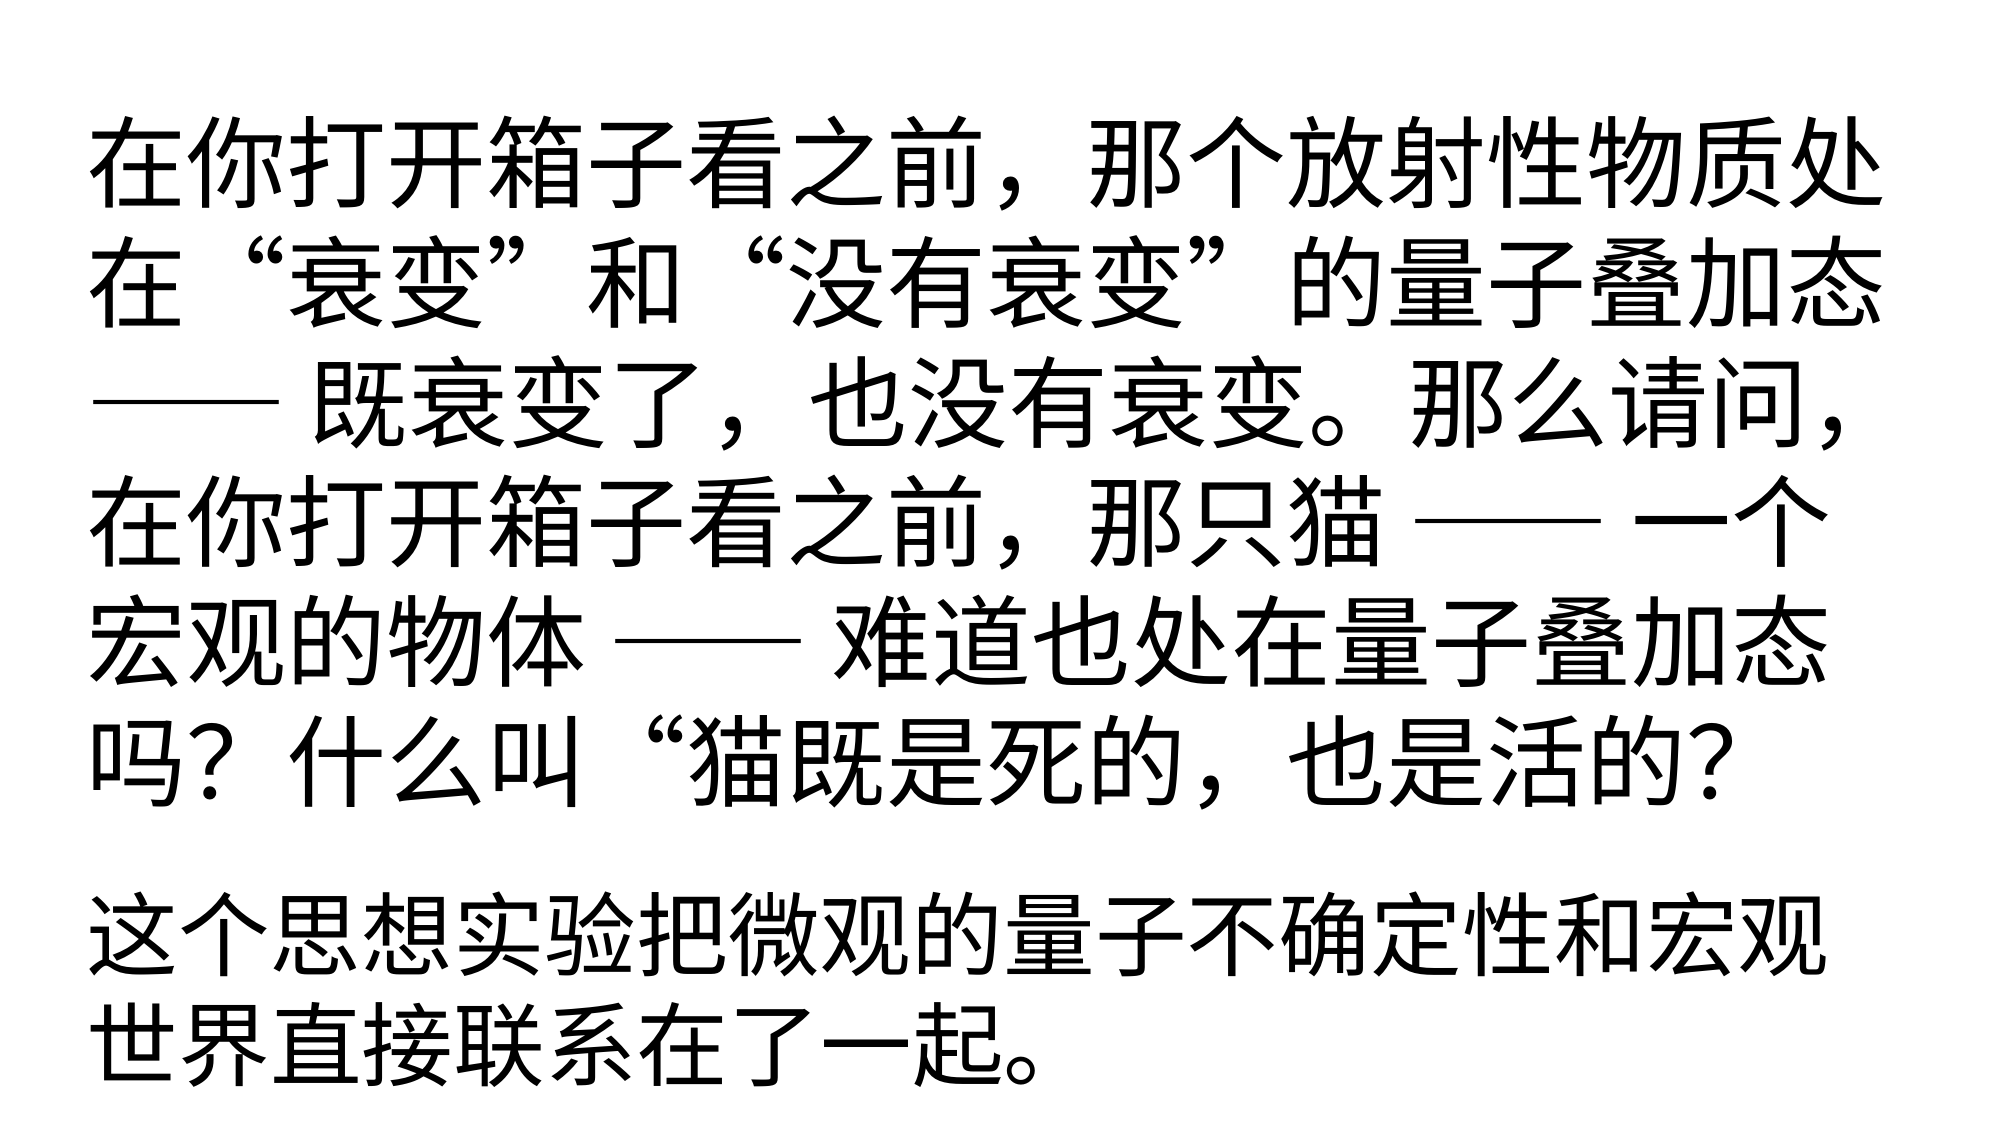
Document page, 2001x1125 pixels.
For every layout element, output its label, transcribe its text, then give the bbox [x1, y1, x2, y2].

text_box 这个思想实验把微观的量子不确定性和宏观世界直接联系在了一起。 [71, 870, 1918, 1106]
text_box 在你打开箱子看之前，那个放射性物质处在“衰变”和“没有衰变”的量子叠加态 —— 既衰变了，也没有衰变。那么请问，在你打开箱子看之前，那只猫 —— 一个宏观的物体 —— 难道也处在量子叠加态吗？什么叫“猫既是死的，也是活的？ [71, 92, 1935, 828]
